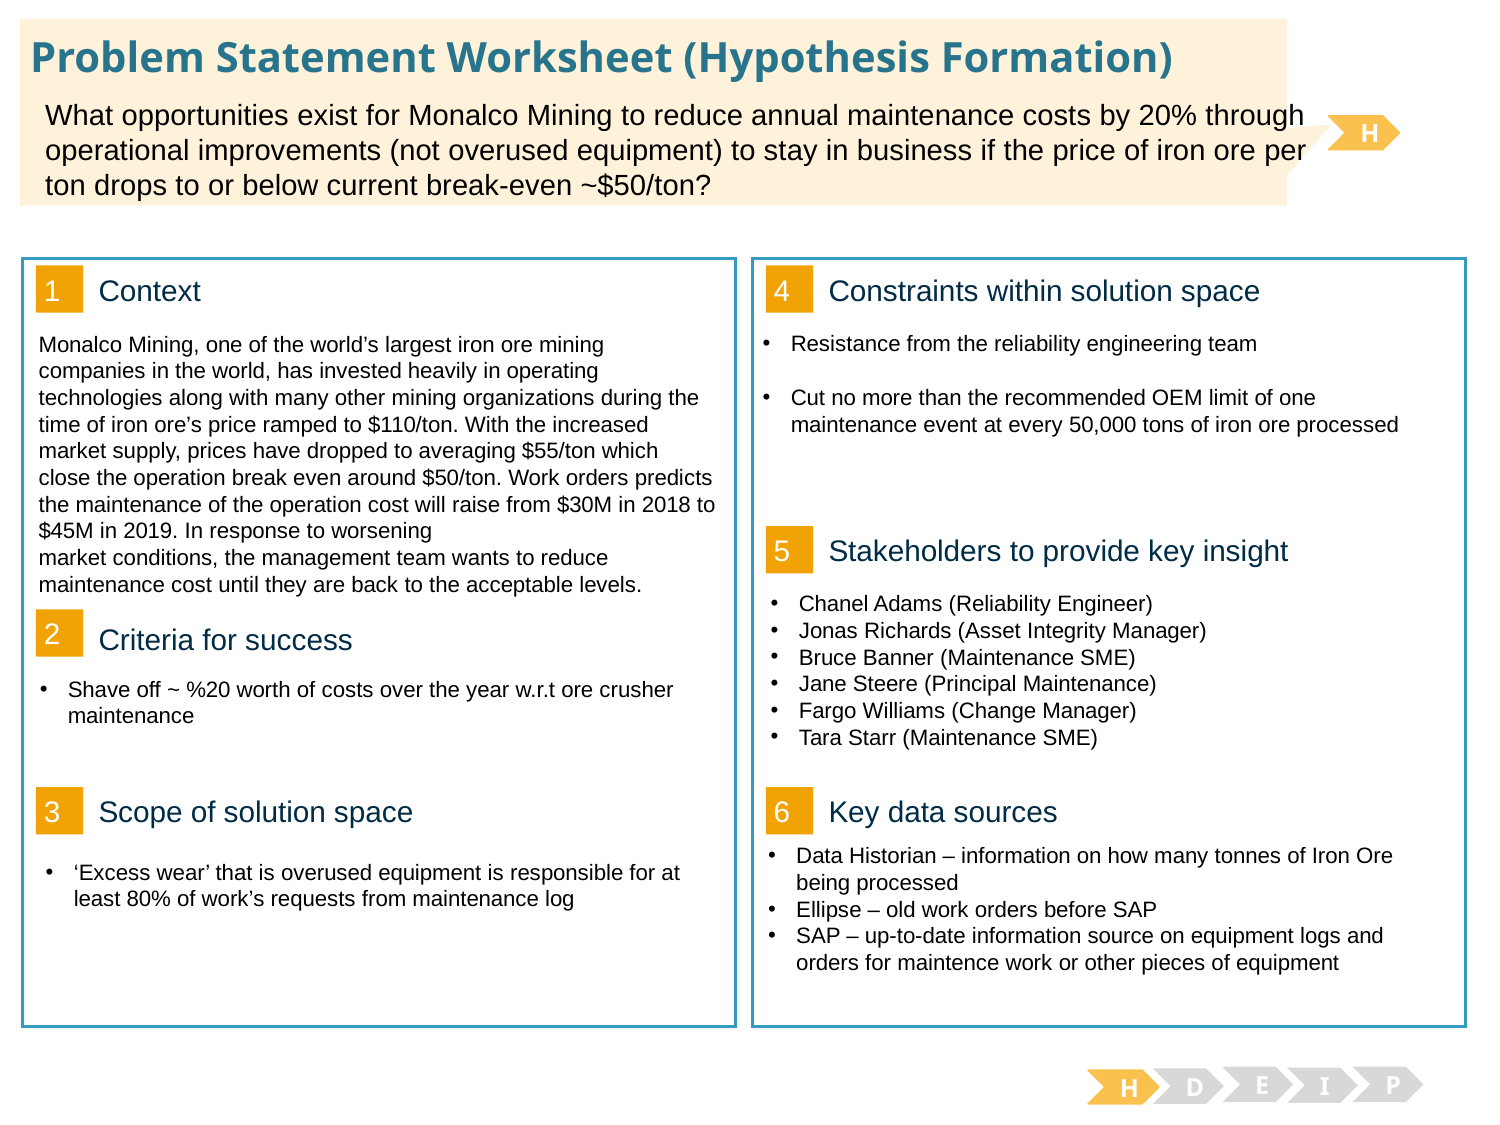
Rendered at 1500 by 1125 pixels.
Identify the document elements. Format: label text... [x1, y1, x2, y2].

text_box 3 [35, 787, 84, 835]
text_box What opportunities exist for Monalco Mining to reduce annual maintenance costs by 20% through operational improvements (not overused equipment) to stay in business if the price of iron ore per ton drops to or below current break-even ~$50/ton? [30, 88, 1329, 226]
text_box Key data sources [828, 792, 1419, 830]
text_box Shave off ~ %20 worth of costs over the year w.r.t ore crusher maintenance [24, 667, 735, 761]
text_box Resistance from the reliability engineering team Cut no more than the recommended OEM limit of one maintenance event at every 50,000 tons of iron ore processed [747, 322, 1458, 500]
text_box Chanel Adams (Reliability Engineer) Jonas Richards (Asset Integrity Manager) Bruce Banner (Maintenance SME) Jane Steere (Principal Maintenance) Fargo Williams (Change Manager) Tara Starr (Maintenance SME) [755, 581, 1466, 760]
text_box 4 [765, 265, 814, 313]
text_box P [1352, 1066, 1424, 1103]
text_box Data Historian – information on how many tonnes of Iron Ore being processed Ellipse – old work orders before SAP SAP – up-to-date information source on equipment logs and orders for maintence work or other pieces of equipment [753, 834, 1463, 1012]
text_box E [1222, 1066, 1294, 1103]
text_box Constraints within solution space [828, 270, 1419, 308]
title Problem Statement Worksheet (Hypothesis Formation) [30, 31, 1473, 82]
text_box 1 [35, 265, 84, 313]
text_box 2 [35, 609, 84, 657]
text_box Scope of solution space [98, 792, 689, 829]
text_box [752, 258, 1466, 1027]
text_box Context [98, 270, 689, 308]
text_box 5 [765, 526, 814, 574]
text_box H [1329, 115, 1400, 150]
text_box [22, 258, 736, 1027]
text_box ‘Excess wear’ that is overused equipment is responsible for at least 80% of work’s requests from maintenance log [30, 850, 740, 974]
text_box Criteria for success [98, 619, 689, 657]
text_box I [1287, 1067, 1358, 1103]
text_box Monalco Mining, one of the world’s largest iron ore mining companies in the world, has invested heavily in operating technologies along with many other mining organizations during the time of iron ore’s price ramped to $110/ton. With the increased market supply, prices have dropped to averaging $55/ton which close the operation break even around $50/ton. Work orders predicts the maintenance of the operation cost will raise from $30M in 2018 to $45M in 2019. In response to worsening market conditions, the management team wants to reduce maintenance cost until they are back to the acceptable levels. [23, 322, 733, 604]
text_box [19, 19, 1288, 206]
text_box H [1088, 1070, 1159, 1104]
text_box D [1152, 1068, 1224, 1104]
text_box Stakeholders to provide key insight [828, 531, 1419, 569]
text_box 6 [765, 787, 814, 834]
